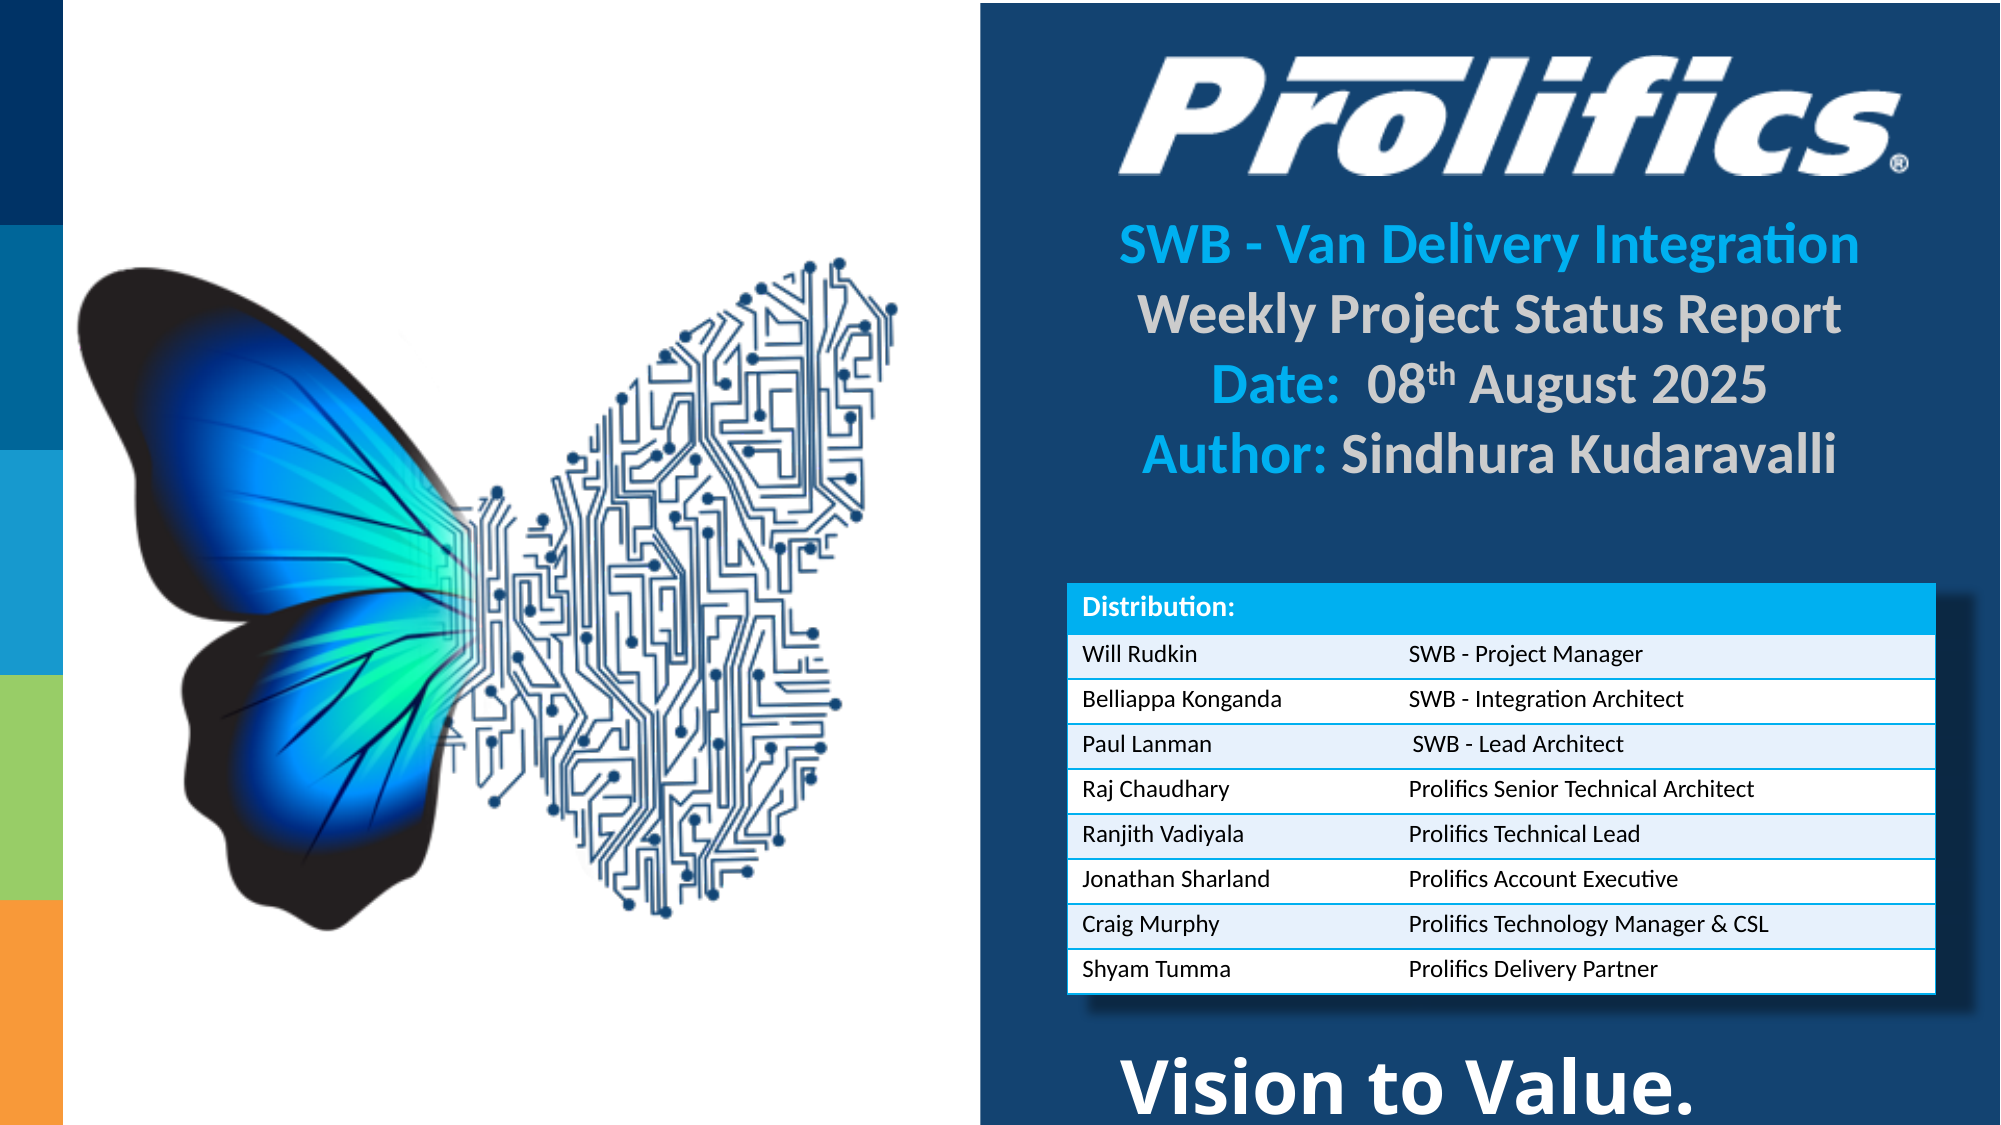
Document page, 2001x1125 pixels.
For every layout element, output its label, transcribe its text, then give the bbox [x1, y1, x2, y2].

text_box [979, 2, 2000, 1125]
table_cell Prolifics Delivery Partner [1394, 950, 1935, 993]
table_cell Prolifics Account Executive [1394, 860, 1935, 903]
table_header Distribution: [1068, 585, 1394, 633]
table_cell Shyam Tumma [1068, 950, 1394, 993]
table_cell Will Rudkin [1068, 635, 1394, 678]
table_cell SWB - Project Manager [1394, 635, 1935, 678]
picture [1118, 55, 1911, 176]
picture [64, 243, 909, 956]
table_cell Belliappa Konganda [1068, 680, 1394, 723]
table_cell Prolifics Technology Manager & CSL [1394, 905, 1935, 948]
table_cell Raj Chaudhary [1068, 770, 1394, 813]
table_cell Jonathan Sharland [1068, 860, 1394, 903]
table_cell Paul Lanman [1068, 725, 1394, 768]
text_box SWB - Van Delivery Integration Weekly Project Status Report Date: 08th August 2025 Author: Sindhura Kudaravalli [980, 197, 2000, 493]
table_cell SWB - Lead Architect [1394, 725, 1935, 768]
table_cell SWB - Integration Architect [1394, 680, 1935, 723]
table_cell Ranjith Vadiyala [1068, 815, 1394, 858]
table_cell Craig Murphy [1068, 905, 1394, 948]
table_cell Prolifics Technical Lead [1394, 815, 1935, 858]
table_header [1394, 585, 1935, 633]
table_cell Prolifics Senior Technical Architect [1394, 770, 1935, 813]
text_box Vision to Value. Faster. [1105, 1020, 1973, 1125]
